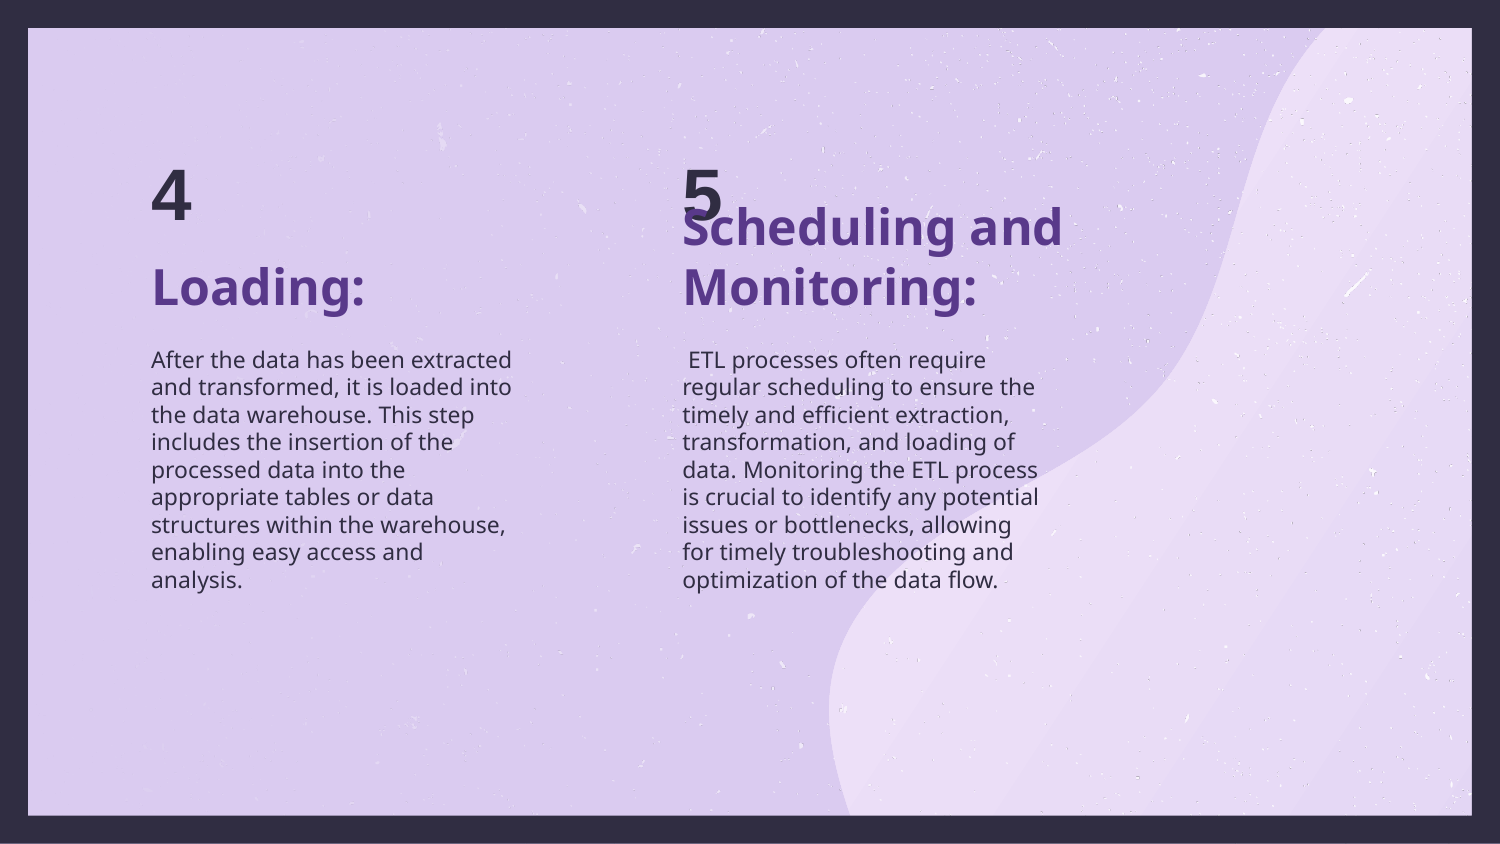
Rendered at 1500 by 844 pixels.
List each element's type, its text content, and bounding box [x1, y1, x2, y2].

text_box [1061, 243, 1383, 349]
text_box Loading: [136, 243, 530, 330]
subtitle After the data has been extracted and transformed, it is loaded into the data warehouse. This step includes the insertion of the processed data into the appropriate tables or data structures within the warehouse, enabling easy access and analysis. [136, 330, 530, 600]
text_box Scheduling and Monitoring: [667, 243, 1301, 331]
text_box 4 [136, 140, 207, 243]
text_box 5 [667, 140, 738, 243]
picture [28, 28, 1471, 815]
text_box ETL processes often require regular scheduling to ensure the timely and efficient extraction, transformation, and loading of data. Monitoring the ETL process is crucial to identify any potential issues or bottlenecks, allowing for timely troubleshooting and optimization of the data flow. [667, 330, 1061, 600]
